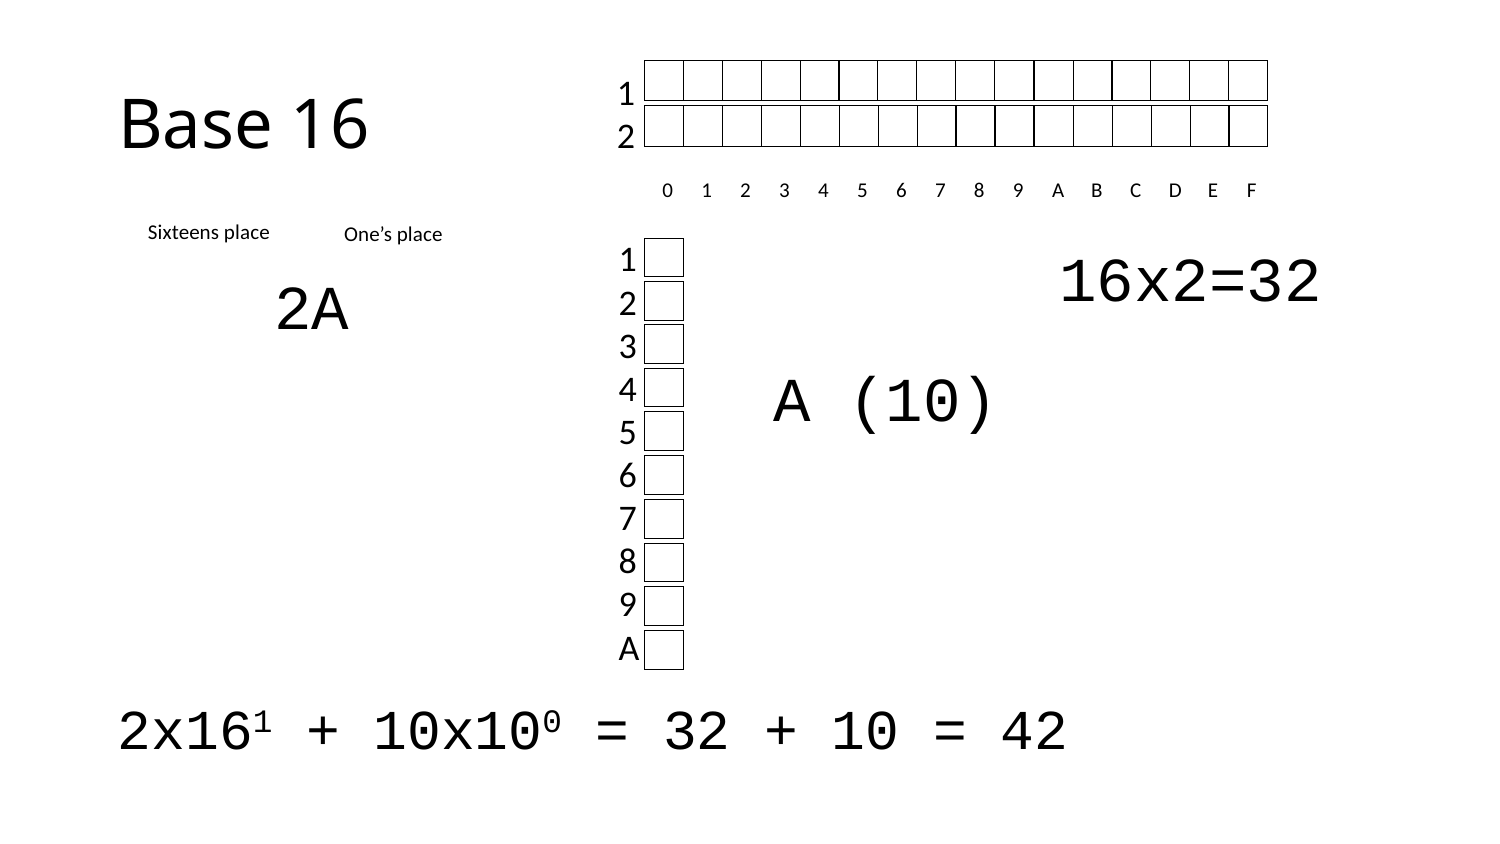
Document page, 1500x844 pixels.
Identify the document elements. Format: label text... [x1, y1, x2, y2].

text_box [1034, 60, 1073, 101]
text_box [644, 455, 684, 495]
text_box [1228, 60, 1268, 101]
text_box C [1115, 168, 1154, 209]
text_box [644, 586, 684, 626]
text_box [644, 499, 684, 539]
text_box One’s place [329, 212, 458, 253]
text_box E [1193, 168, 1232, 209]
text_box [1073, 60, 1112, 101]
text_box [647, 168, 1037, 210]
text_box 1 2 [602, 61, 651, 163]
text_box [1190, 105, 1229, 147]
text_box [644, 543, 684, 582]
title Base 16 [103, 44, 1397, 208]
text_box A (10) [758, 351, 1073, 442]
text_box Sixteens place [133, 210, 286, 251]
text_box [1112, 105, 1151, 147]
text_box 2A [259, 259, 398, 350]
text_box 1 2 3 4 5 6 7 8 9 A [603, 228, 655, 675]
text_box [1073, 105, 1112, 147]
text_box [644, 630, 684, 670]
text_box 16x2=32 [1044, 231, 1360, 321]
text_box [644, 368, 684, 407]
text_box A [1037, 168, 1076, 209]
text_box [644, 238, 684, 277]
text_box B [1076, 168, 1115, 209]
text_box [644, 105, 1034, 147]
text_box F [1232, 168, 1271, 209]
text_box D [1154, 168, 1193, 209]
text_box [644, 281, 684, 321]
text_box [1150, 60, 1189, 101]
text_box [644, 324, 684, 364]
text_box [1034, 105, 1073, 147]
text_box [644, 60, 1034, 101]
text_box [644, 411, 684, 451]
text_box 2x161 + 10x100 = 32 + 10 = 42 [103, 685, 1500, 768]
text_box [1229, 105, 1268, 147]
text_box [1189, 60, 1228, 101]
text_box [1151, 105, 1190, 147]
text_box [1112, 60, 1150, 101]
